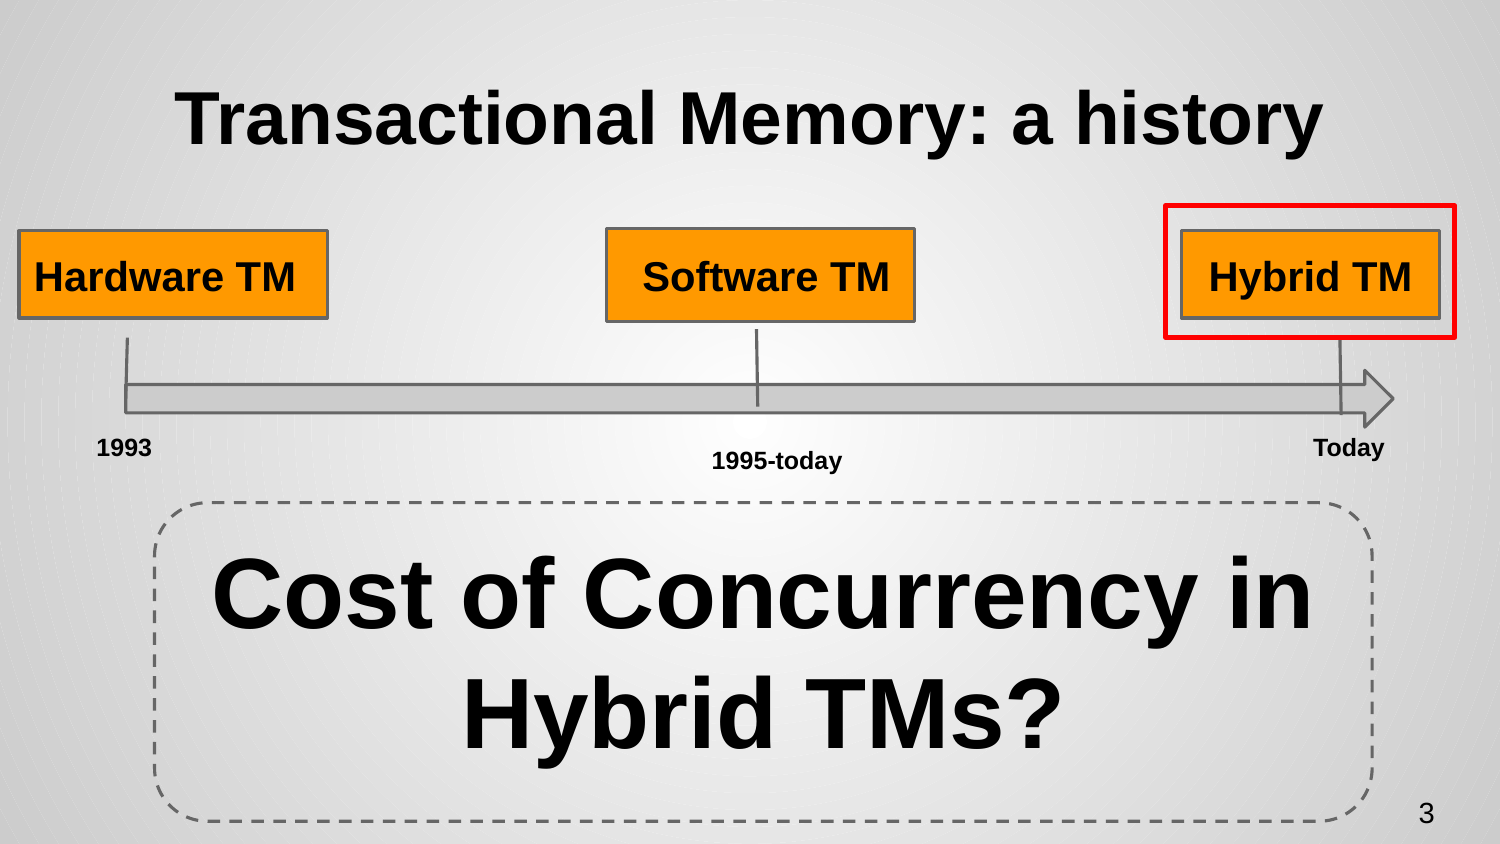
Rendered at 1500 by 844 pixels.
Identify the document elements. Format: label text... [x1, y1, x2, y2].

title Transactional Memory: a history [75, 33, 1425, 175]
text_box [154, 502, 1373, 822]
text_box Software TM [606, 228, 915, 322]
text_box [1165, 205, 1455, 338]
text_box [1346, 370, 1394, 416]
text_box Today [1298, 416, 1407, 478]
text_box [758, 384, 1334, 413]
slide_number 3 [1403, 779, 1494, 844]
text_box 1993 [81, 416, 238, 504]
text_box Hardware TM [18, 230, 328, 318]
text_box Cost of Concurrency in Hybrid TMs? [187, 513, 1340, 807]
text_box [125, 384, 756, 413]
text_box 1995-today [696, 429, 875, 507]
